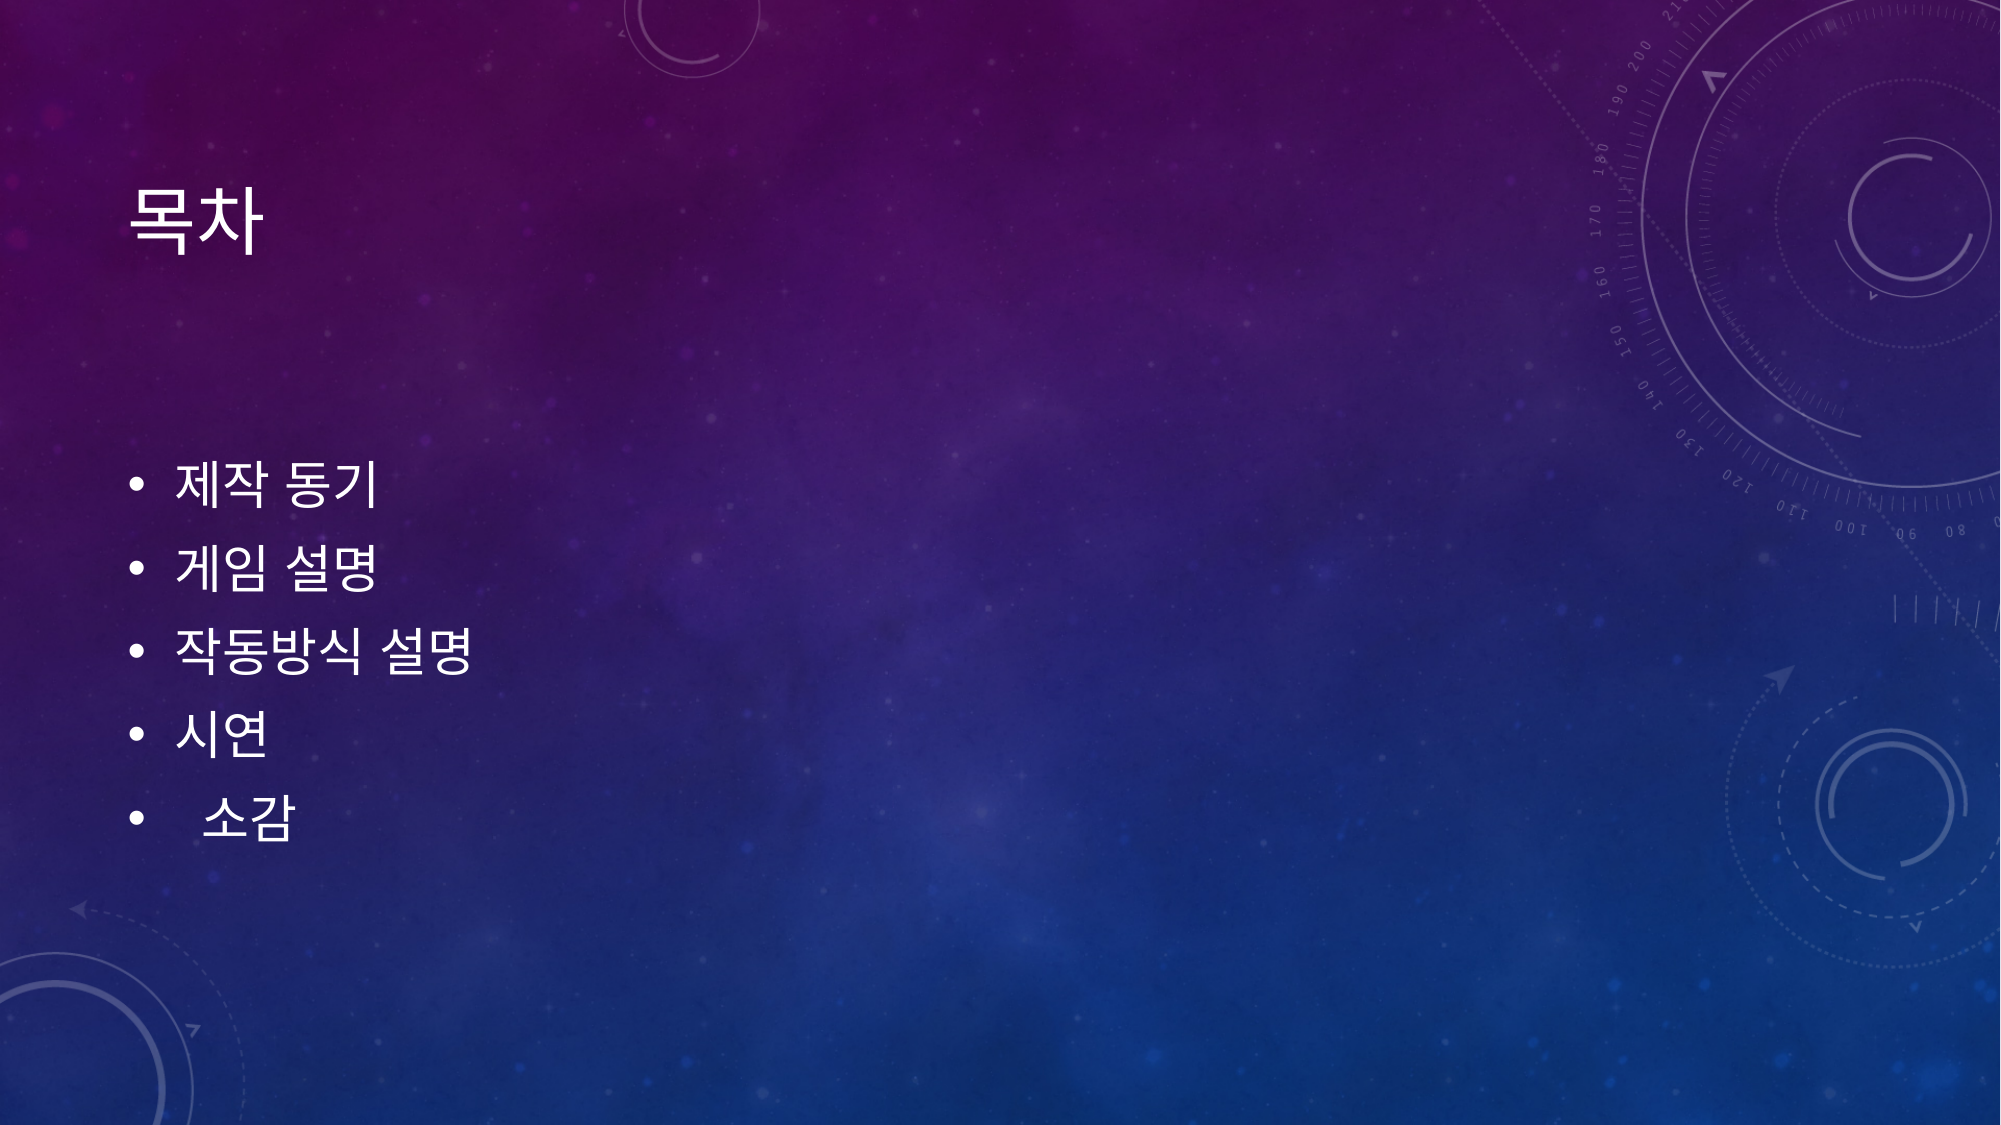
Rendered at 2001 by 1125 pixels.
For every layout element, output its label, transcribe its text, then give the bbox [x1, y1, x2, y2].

list 제작 동기 게임 설명 작동방식 설명 시연 소감 [112, 351, 1775, 950]
title 목차 [112, 99, 1775, 339]
picture [0, 0, 2001, 1125]
